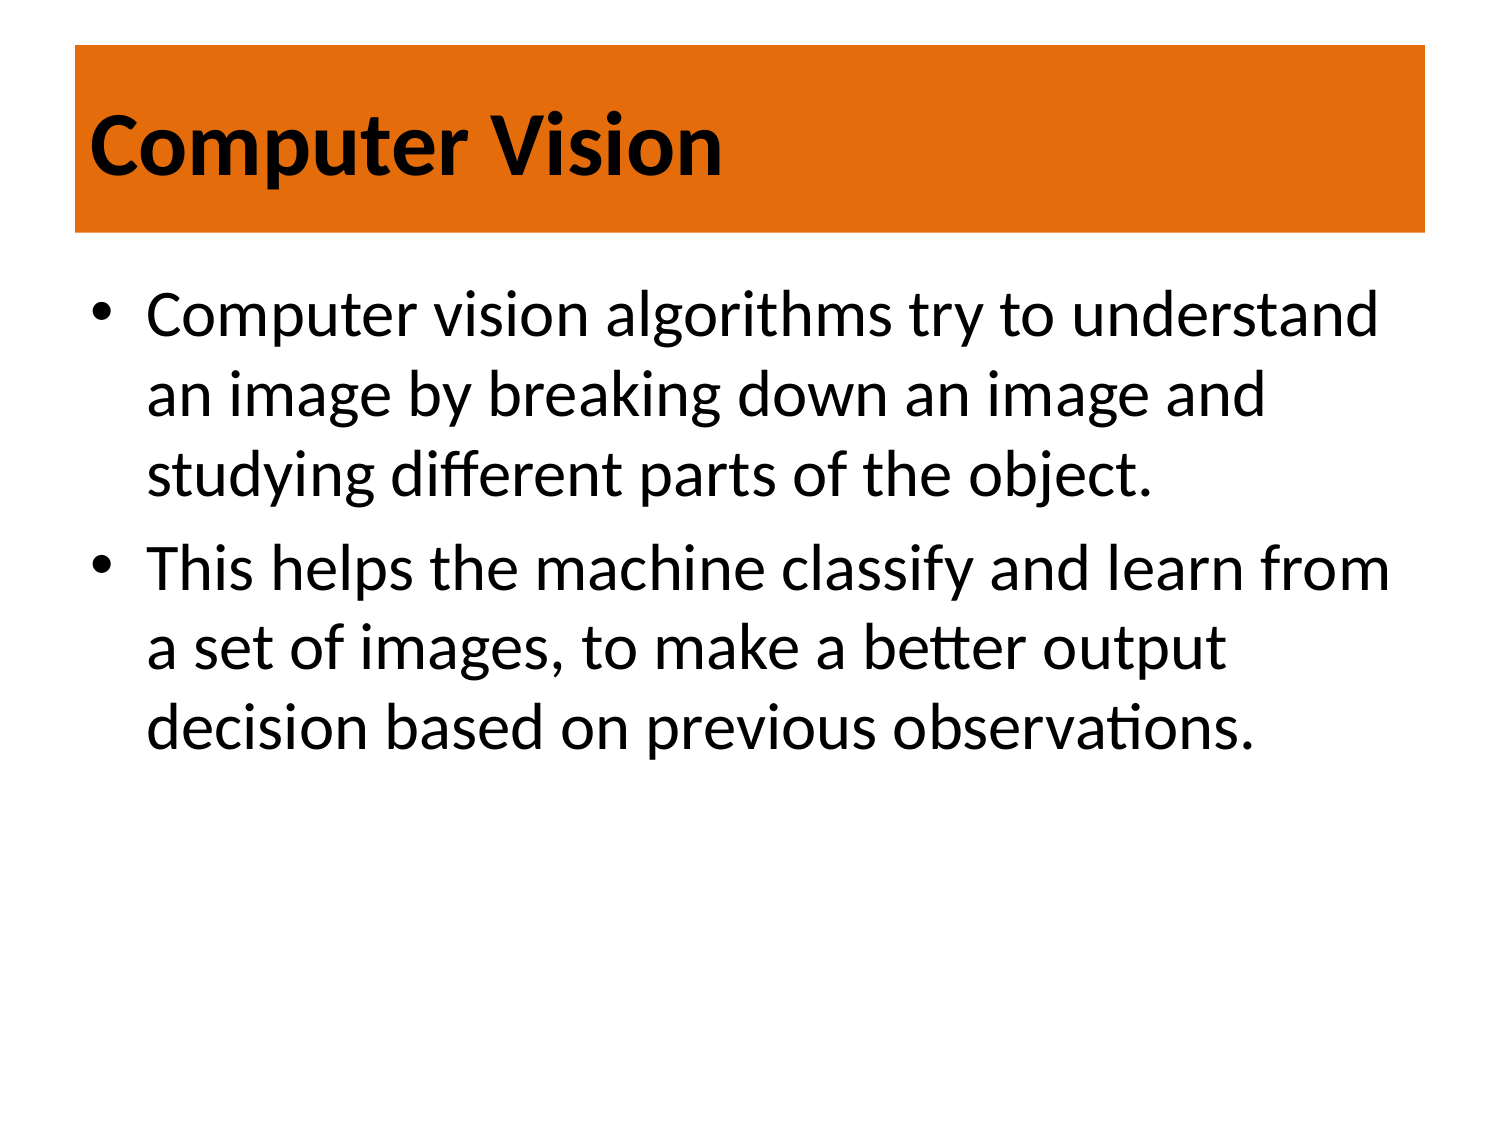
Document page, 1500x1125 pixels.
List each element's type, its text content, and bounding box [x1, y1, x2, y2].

list Computer vision algorithms try to understand an image by breaking down an image and studying different parts of the object. This helps the machine classify and learn from a set of images, to make a better output decision based on previous observations. [75, 262, 1425, 1005]
title Computer Vision [75, 45, 1425, 233]
